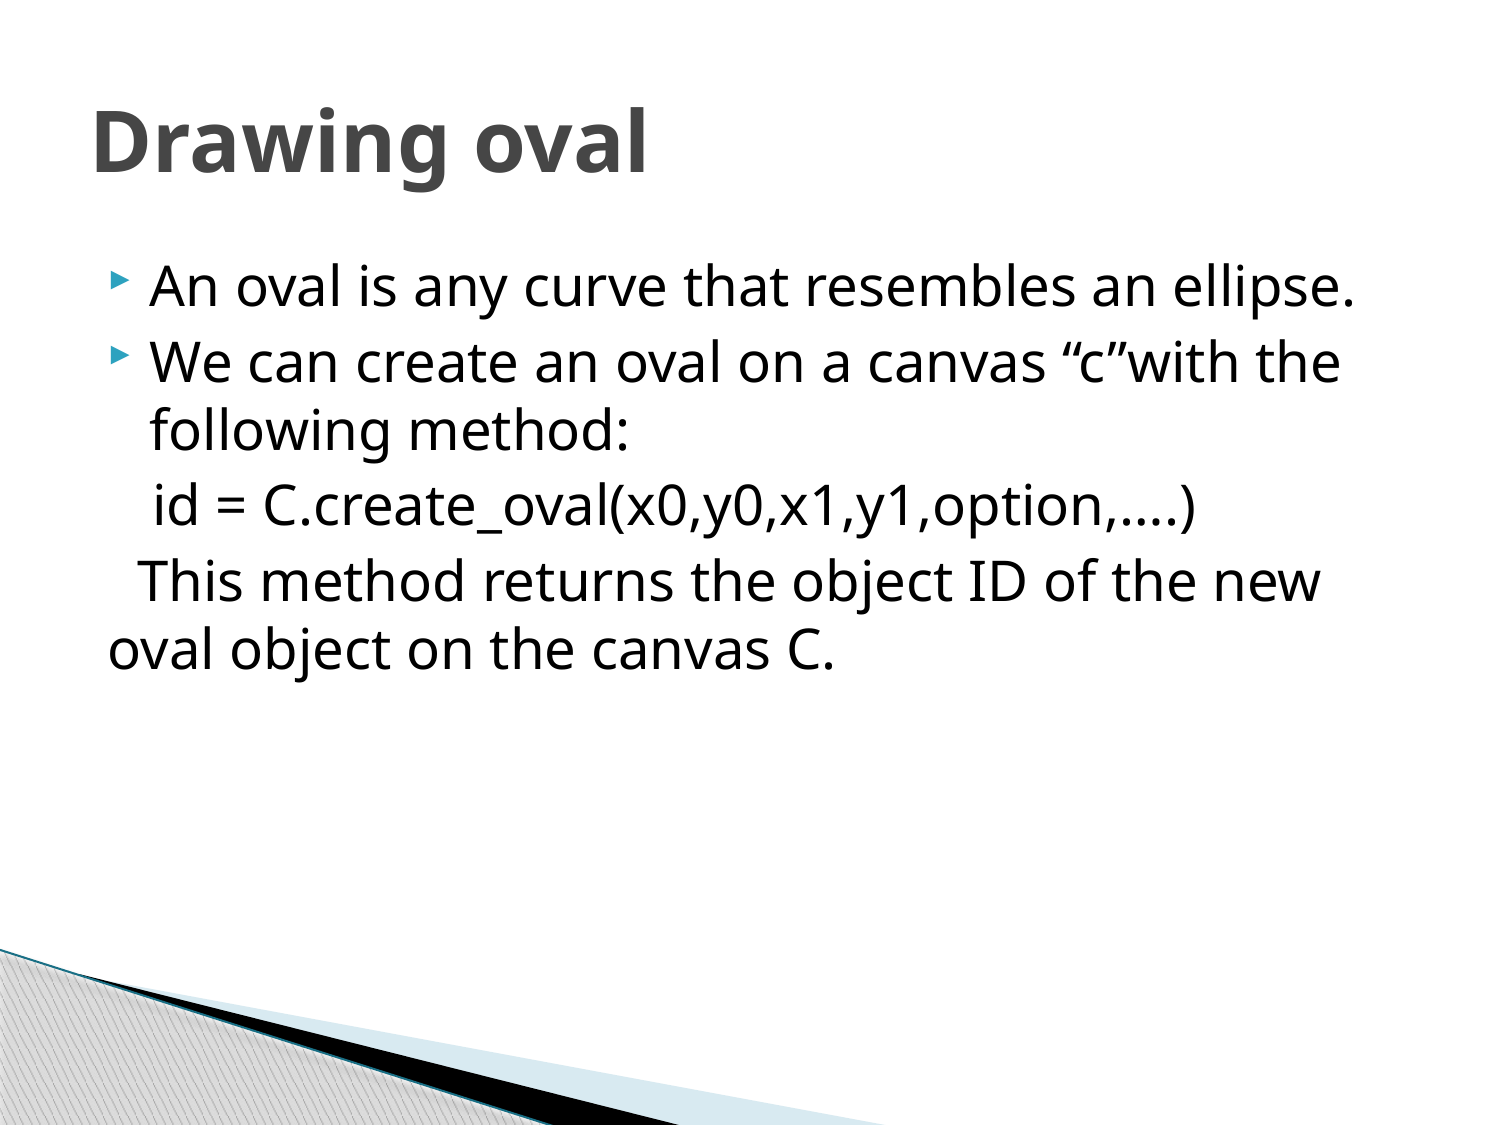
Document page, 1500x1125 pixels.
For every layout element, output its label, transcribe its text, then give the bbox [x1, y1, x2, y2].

title Drawing oval [75, 45, 1425, 233]
list An oval is any curve that resembles an ellipse. We can create an oval on a canvas “c”with the following method: id = C.create_oval(x0,y0,x1,y1,option,….) This method returns the object ID of the new oval object on the canvas C. [75, 243, 1425, 986]
